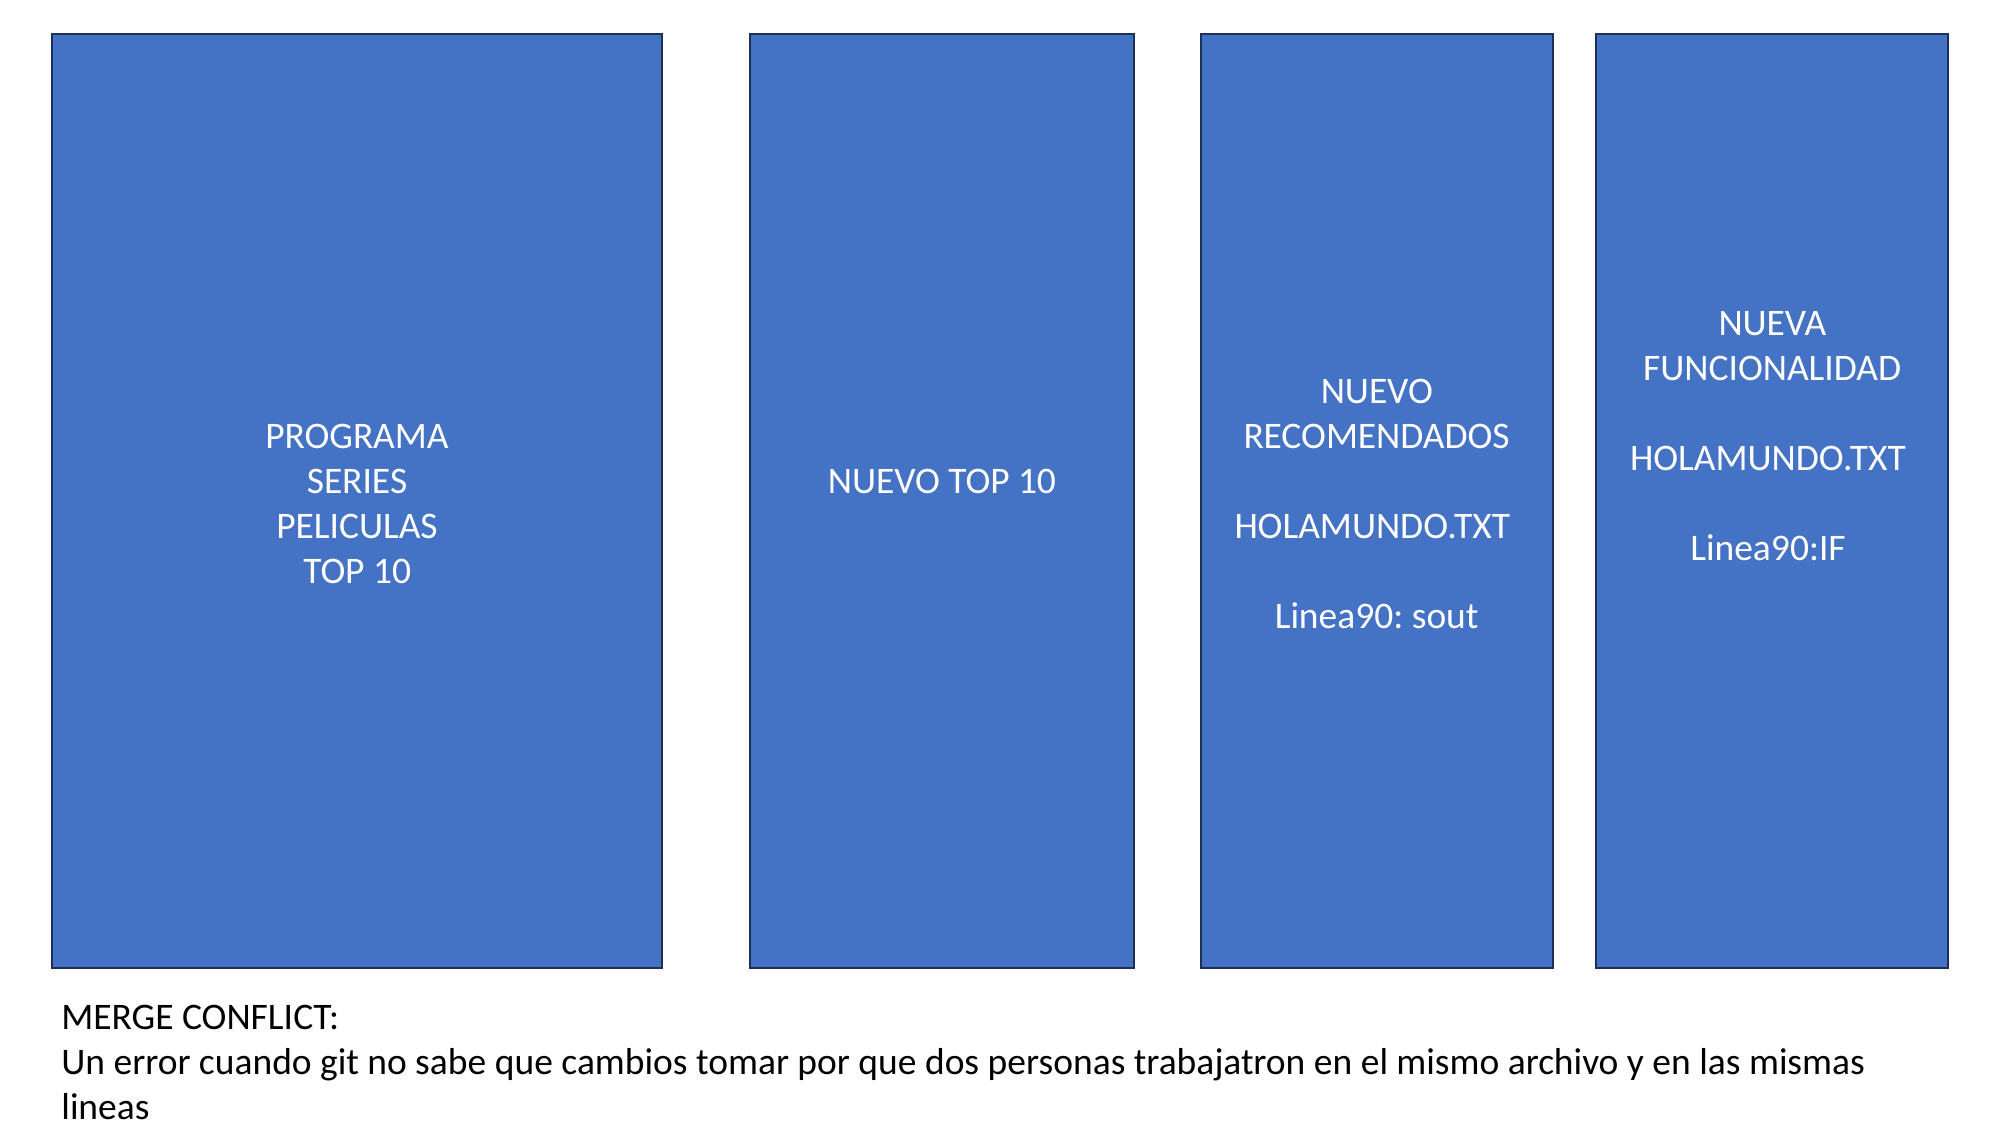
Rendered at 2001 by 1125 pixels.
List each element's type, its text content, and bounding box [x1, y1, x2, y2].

text_box NUEVA FUNCIONALIDAD HOLAMUNDO.TXT Linea90:IF [1595, 33, 1949, 969]
text_box NUEVO TOP 10 [749, 33, 1135, 969]
text_box PROGRAMA SERIES PELICULAS TOP 10 [51, 33, 663, 969]
text_box MERGE CONFLICT: Un error cuando git no sabe que cambios tomar por que dos personas trabajatron en el mismo archivo y en las mismas lineas [46, 984, 1972, 1125]
text_box NUEVO RECOMENDADOS HOLAMUNDO.TXT Linea90: sout [1200, 33, 1554, 969]
